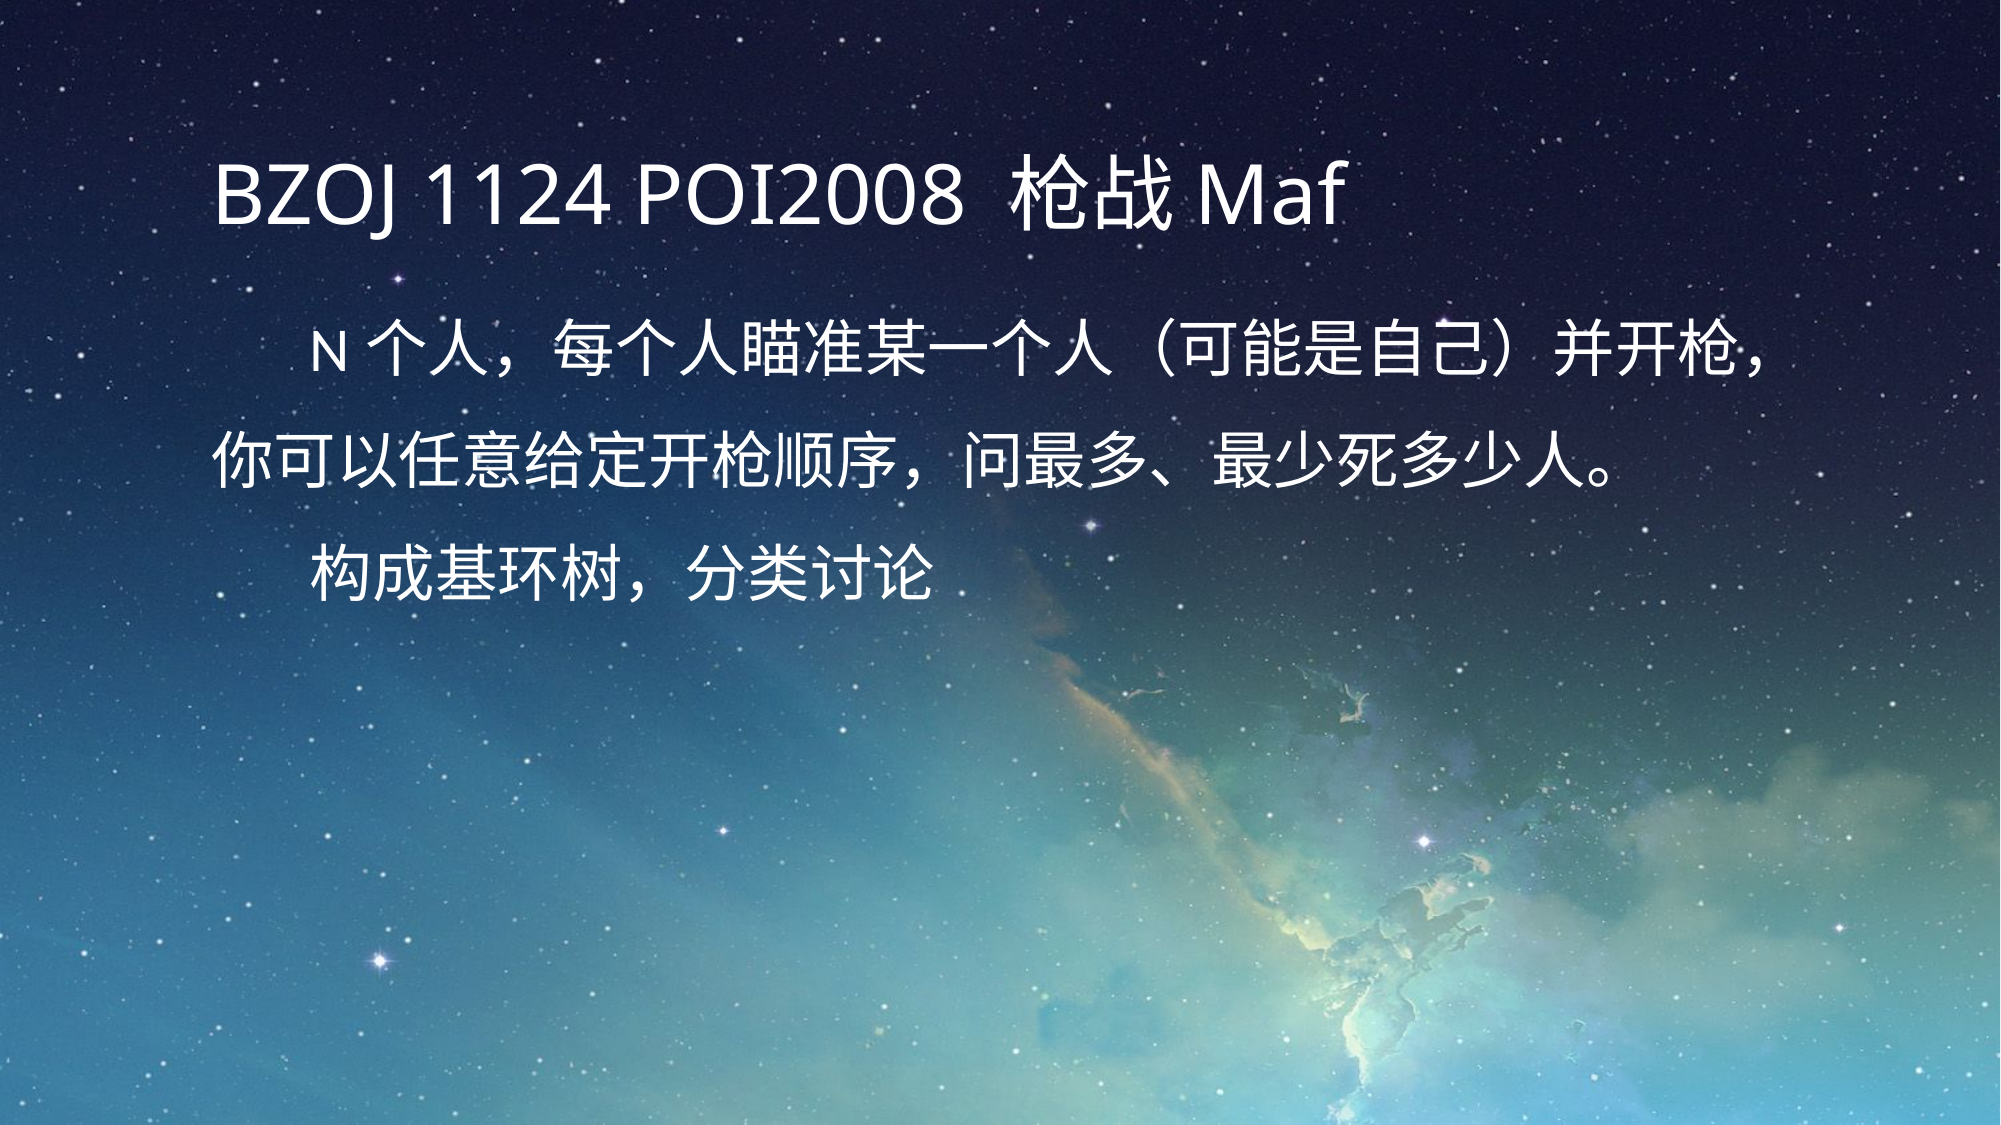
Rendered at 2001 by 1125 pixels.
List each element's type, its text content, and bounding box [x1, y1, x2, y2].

picture [0, 0, 2001, 1125]
text_box N个人，每个人瞄准某一个人（可能是自己）并开枪，你可以任意给定开枪顺序，问最多、最少死多少人。 构成基环树，分类讨论 [196, 263, 1817, 616]
text_box BZOJ 1124 POI2008 枪战Maf [196, 133, 1659, 249]
